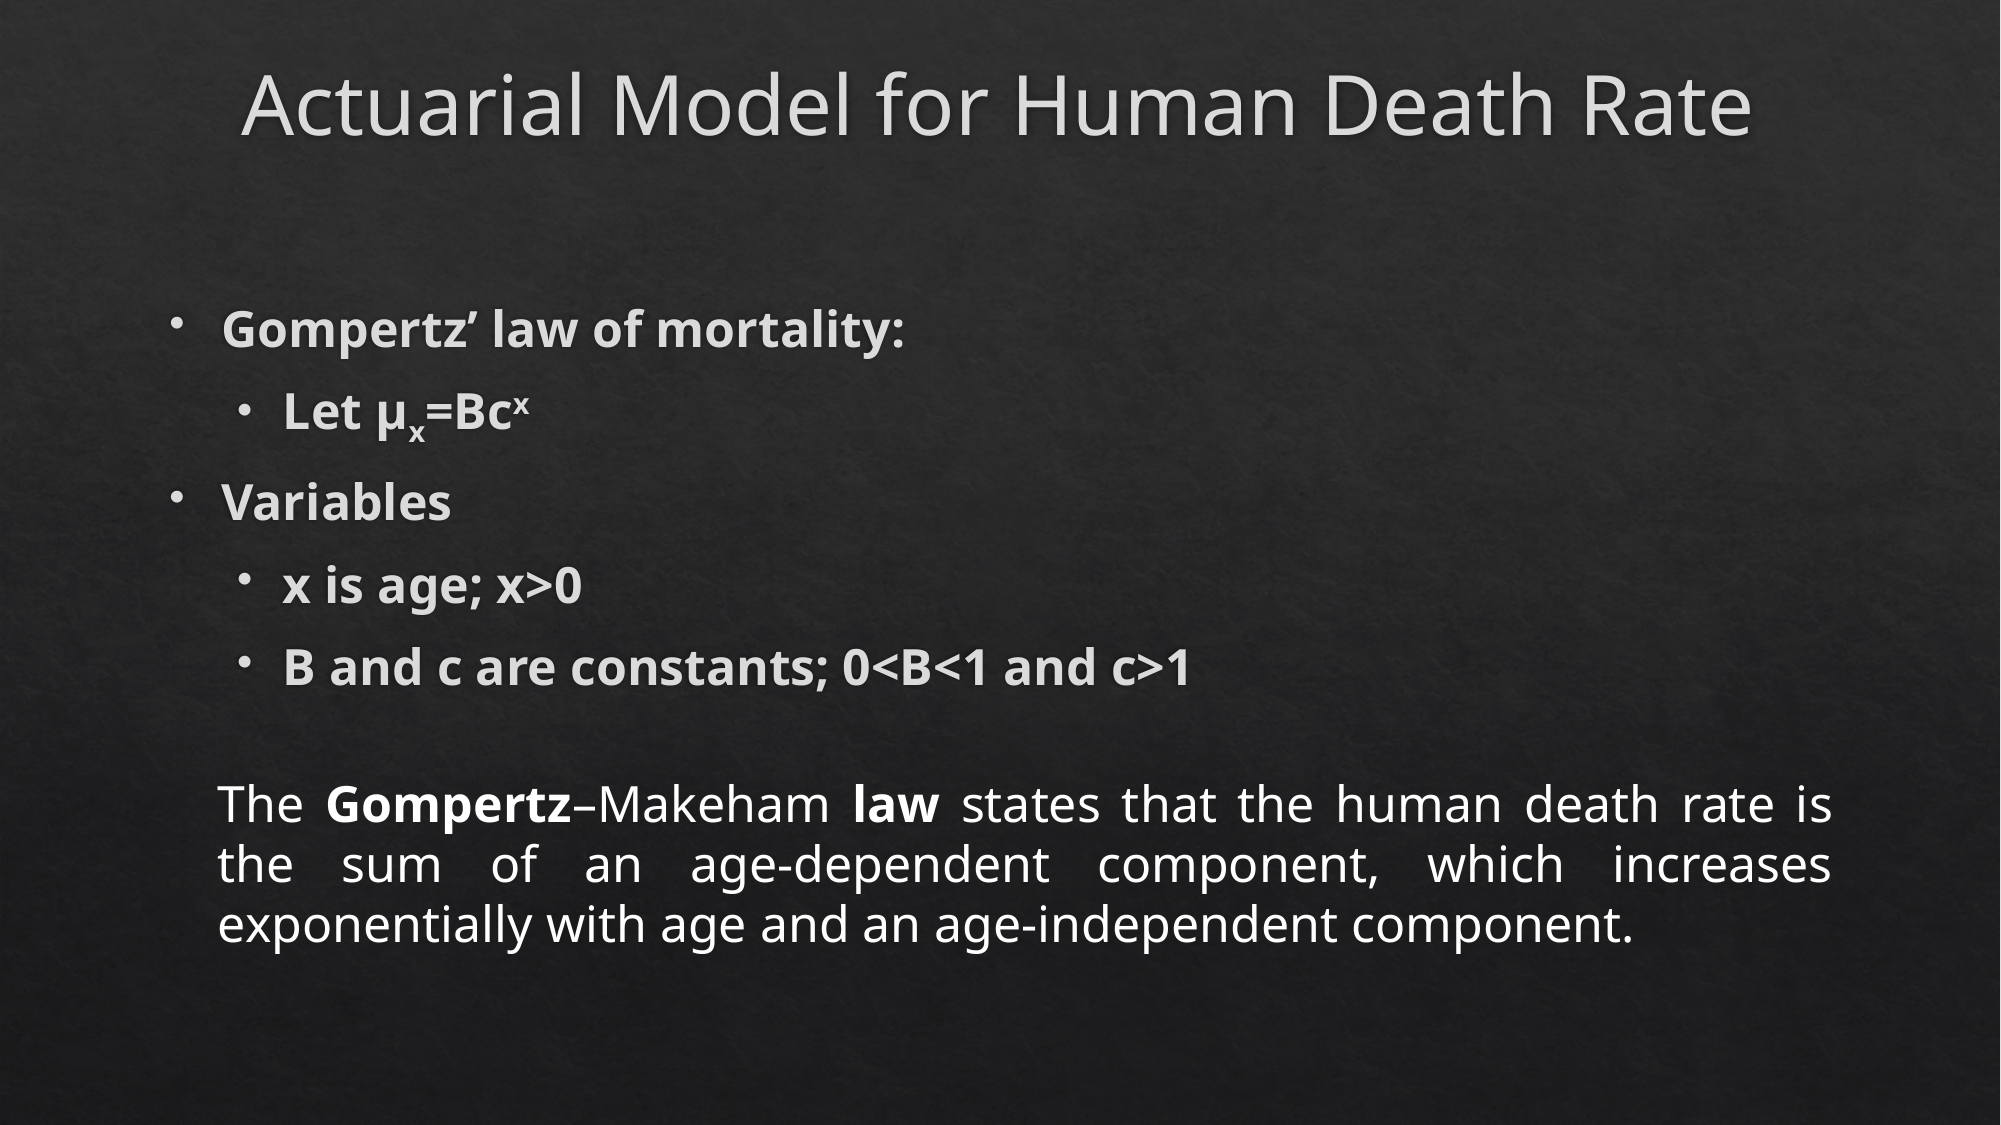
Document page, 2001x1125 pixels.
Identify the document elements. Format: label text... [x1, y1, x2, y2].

text_box The Gompertz–Makeham law states that the human death rate is the sum of an age-dependent component, which increases exponentially with age and an age-independent component. [202, 765, 1849, 960]
list Gompertz’ law of mortality: Let µx=Bcx Variables x is age; x>0 B and c are constants; 0<B<1 and c>1 [149, 207, 1849, 1058]
title Actuarial Model for Human Death Rate [149, 22, 1849, 182]
